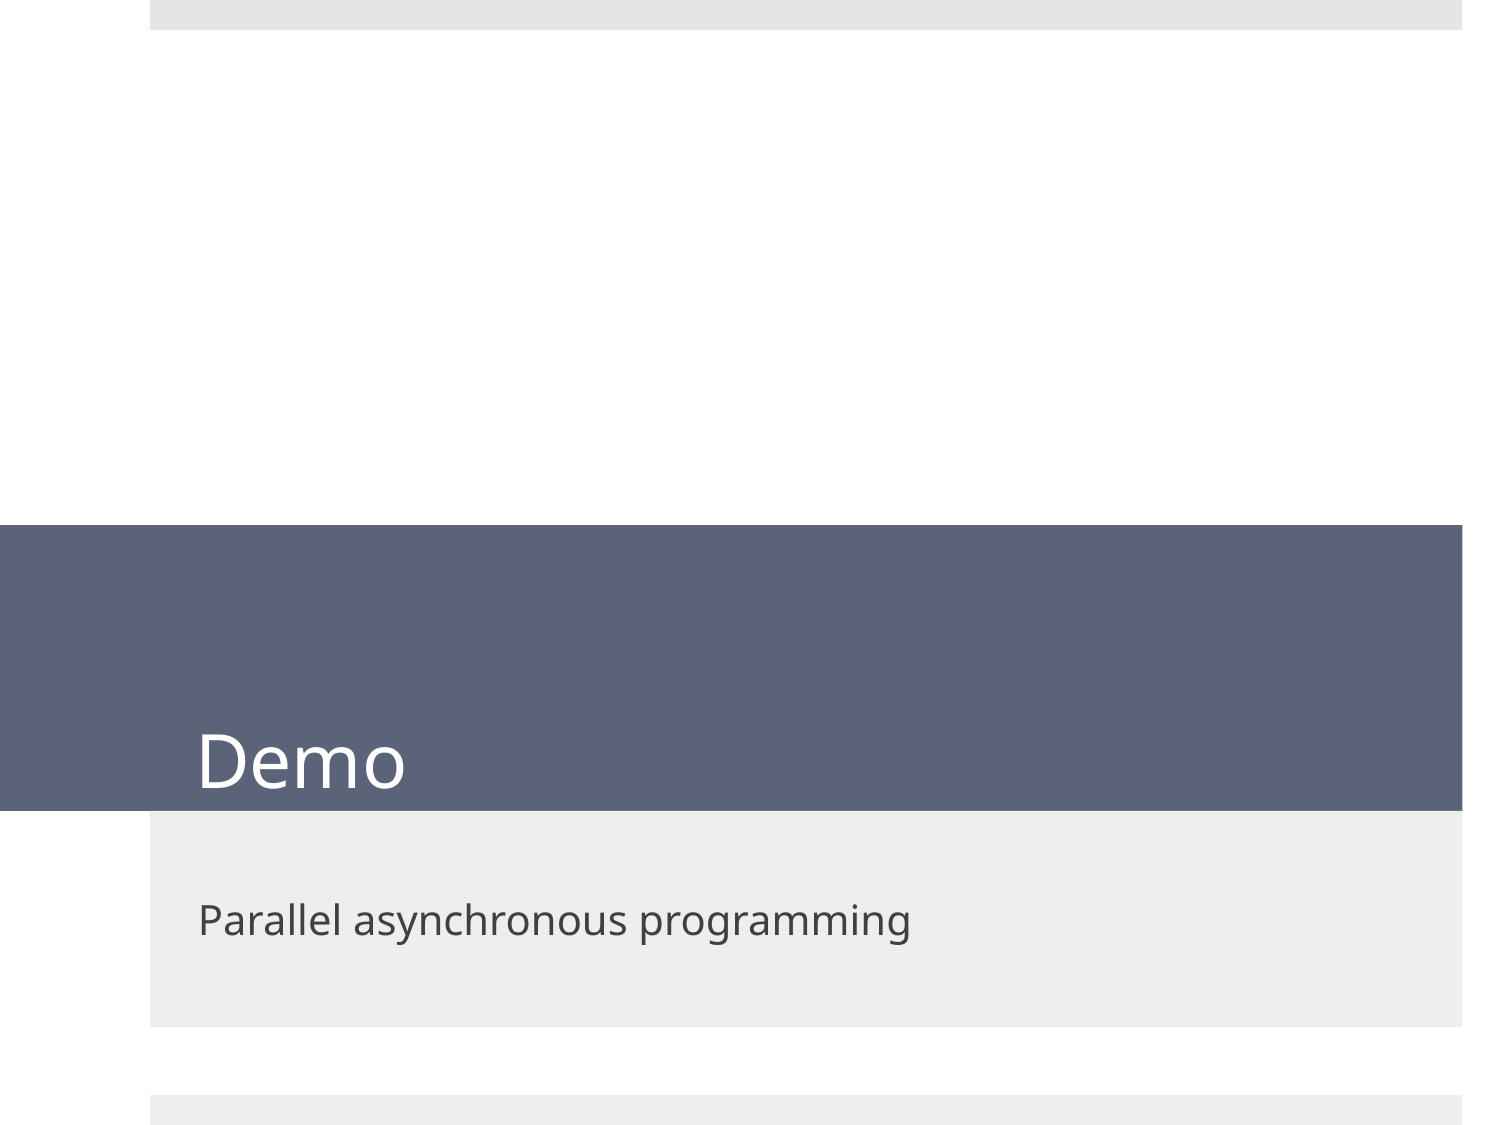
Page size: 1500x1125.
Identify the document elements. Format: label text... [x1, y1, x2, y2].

list Parallel asynchronous programming [150, 810, 1463, 1028]
title Demo [0, 525, 1463, 811]
